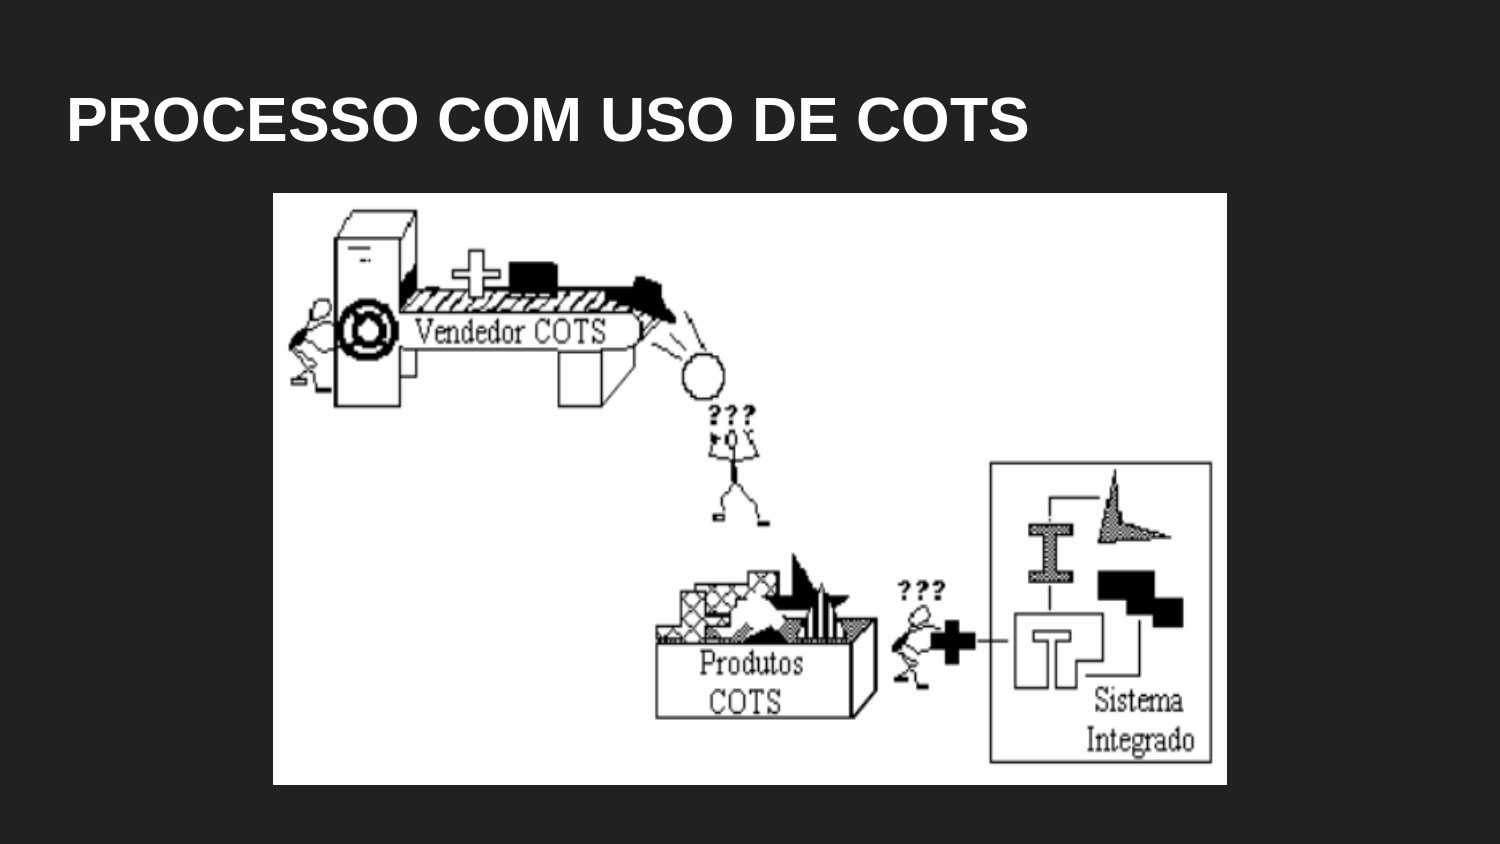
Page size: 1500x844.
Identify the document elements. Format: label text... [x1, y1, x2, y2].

picture [272, 193, 1228, 785]
subtitle PROCESSO COM USO DE COTS [51, 63, 1449, 194]
